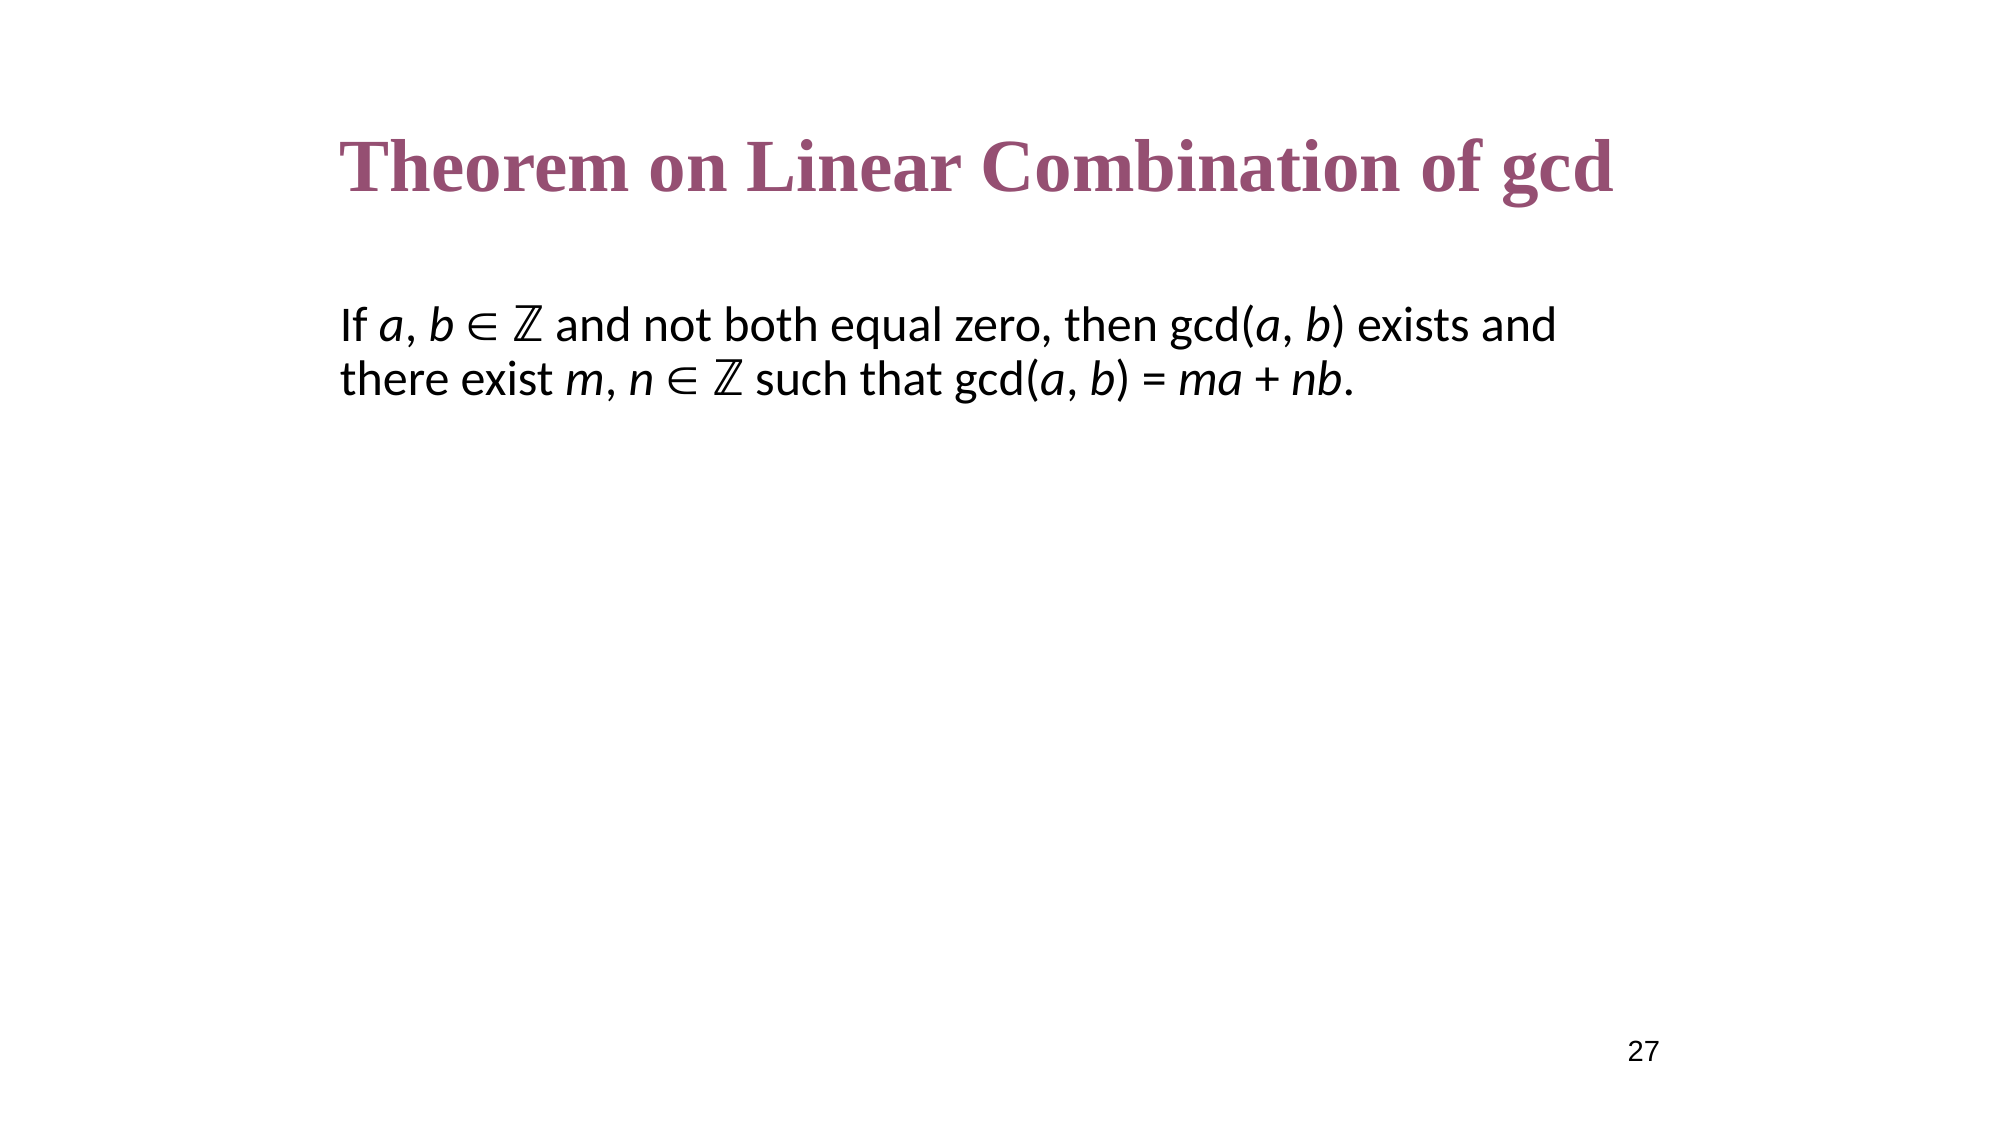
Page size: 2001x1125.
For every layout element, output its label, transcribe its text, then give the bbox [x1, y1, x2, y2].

title Theorem on Linear Combination of gcd [324, 73, 1675, 262]
list If a, b  ℤ and not both equal zero, then gcd(a, b) exists and there exist m, n  ℤ such that gcd(a, b) = ma + nb. [324, 290, 1675, 1034]
text_box 27 [1325, 1034, 1675, 1103]
